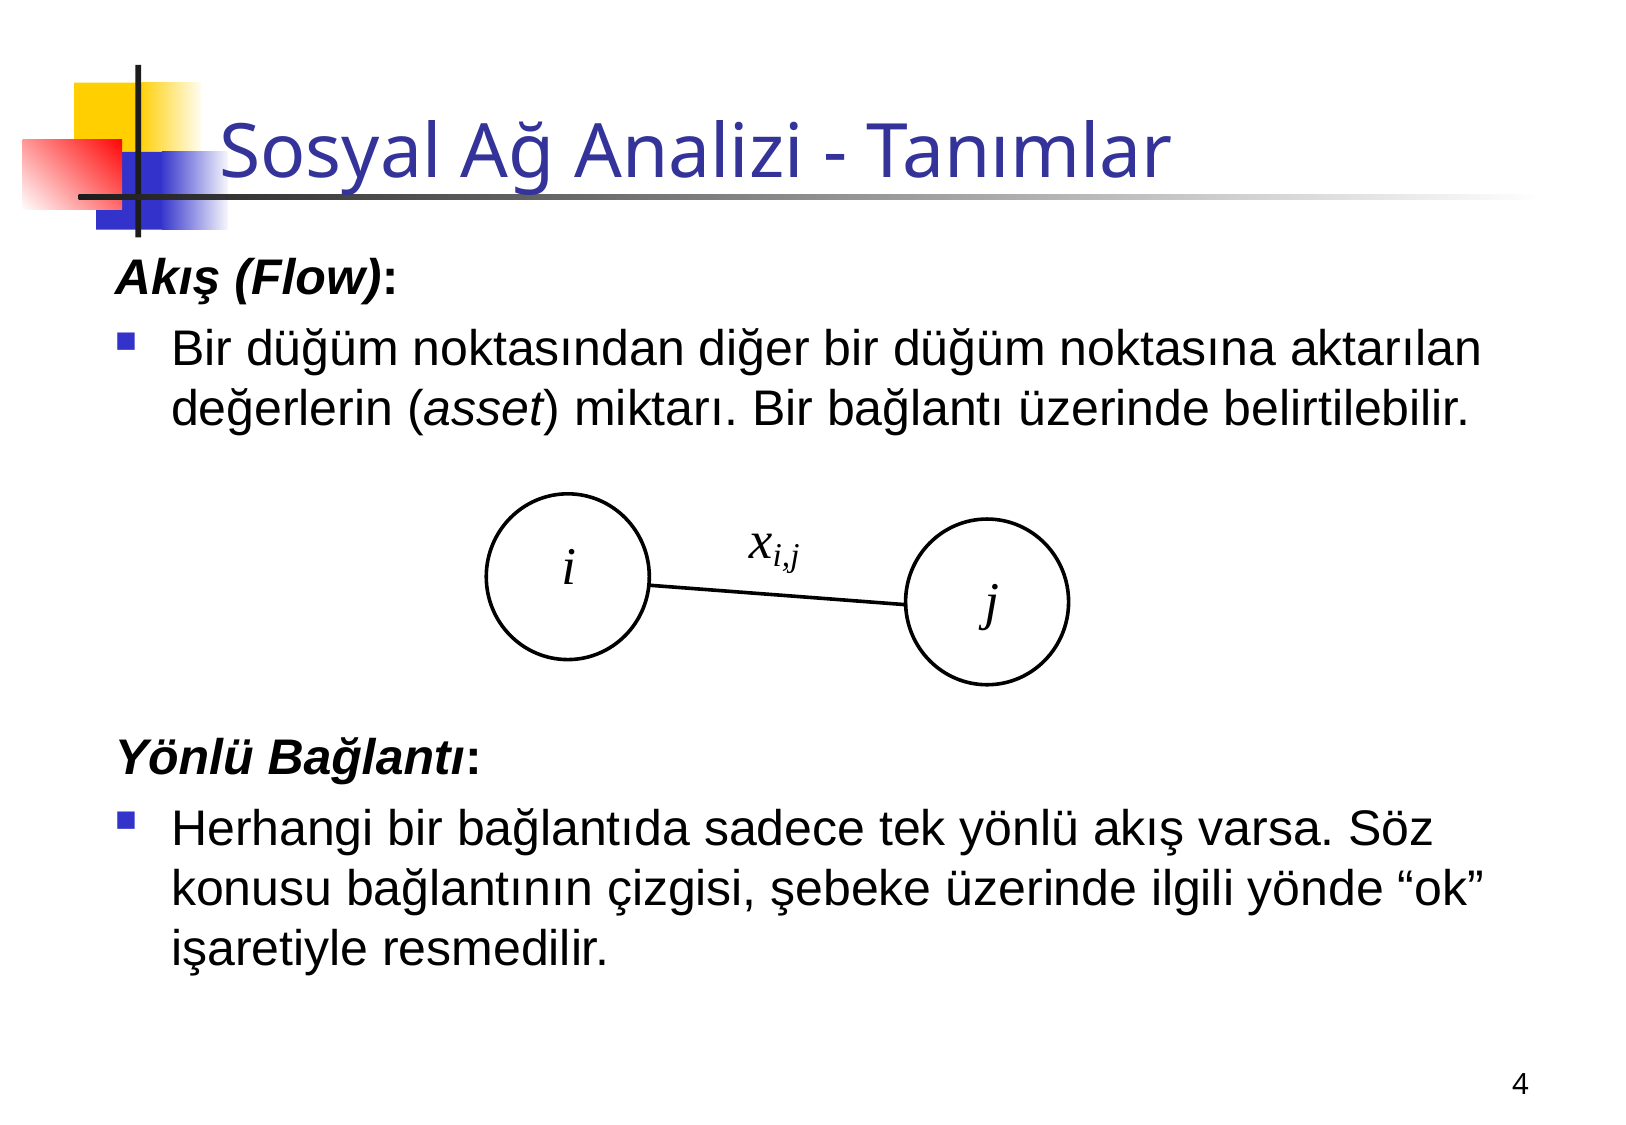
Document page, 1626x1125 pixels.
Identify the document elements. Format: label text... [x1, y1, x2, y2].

list Akış (Flow): Bir düğüm noktasından diğer bir düğüm noktasına aktarılan değerlerin (asset) miktarı. Bir bağlantı üzerinde belirtilebilir. Yönlü Bağlantı: Herhangi bir bağlantıda sadece tek yönlü akış varsa. Söz konusu bağlantının çizgisi, şebeke üzerinde ilgili yönde “ok” işaretiyle resmedilir. [99, 237, 1592, 1006]
title Sosyal Ağ Analizi - Tanımlar [204, 12, 1590, 200]
slide_number 4 [1205, 1037, 1544, 1113]
picture [484, 491, 1071, 688]
